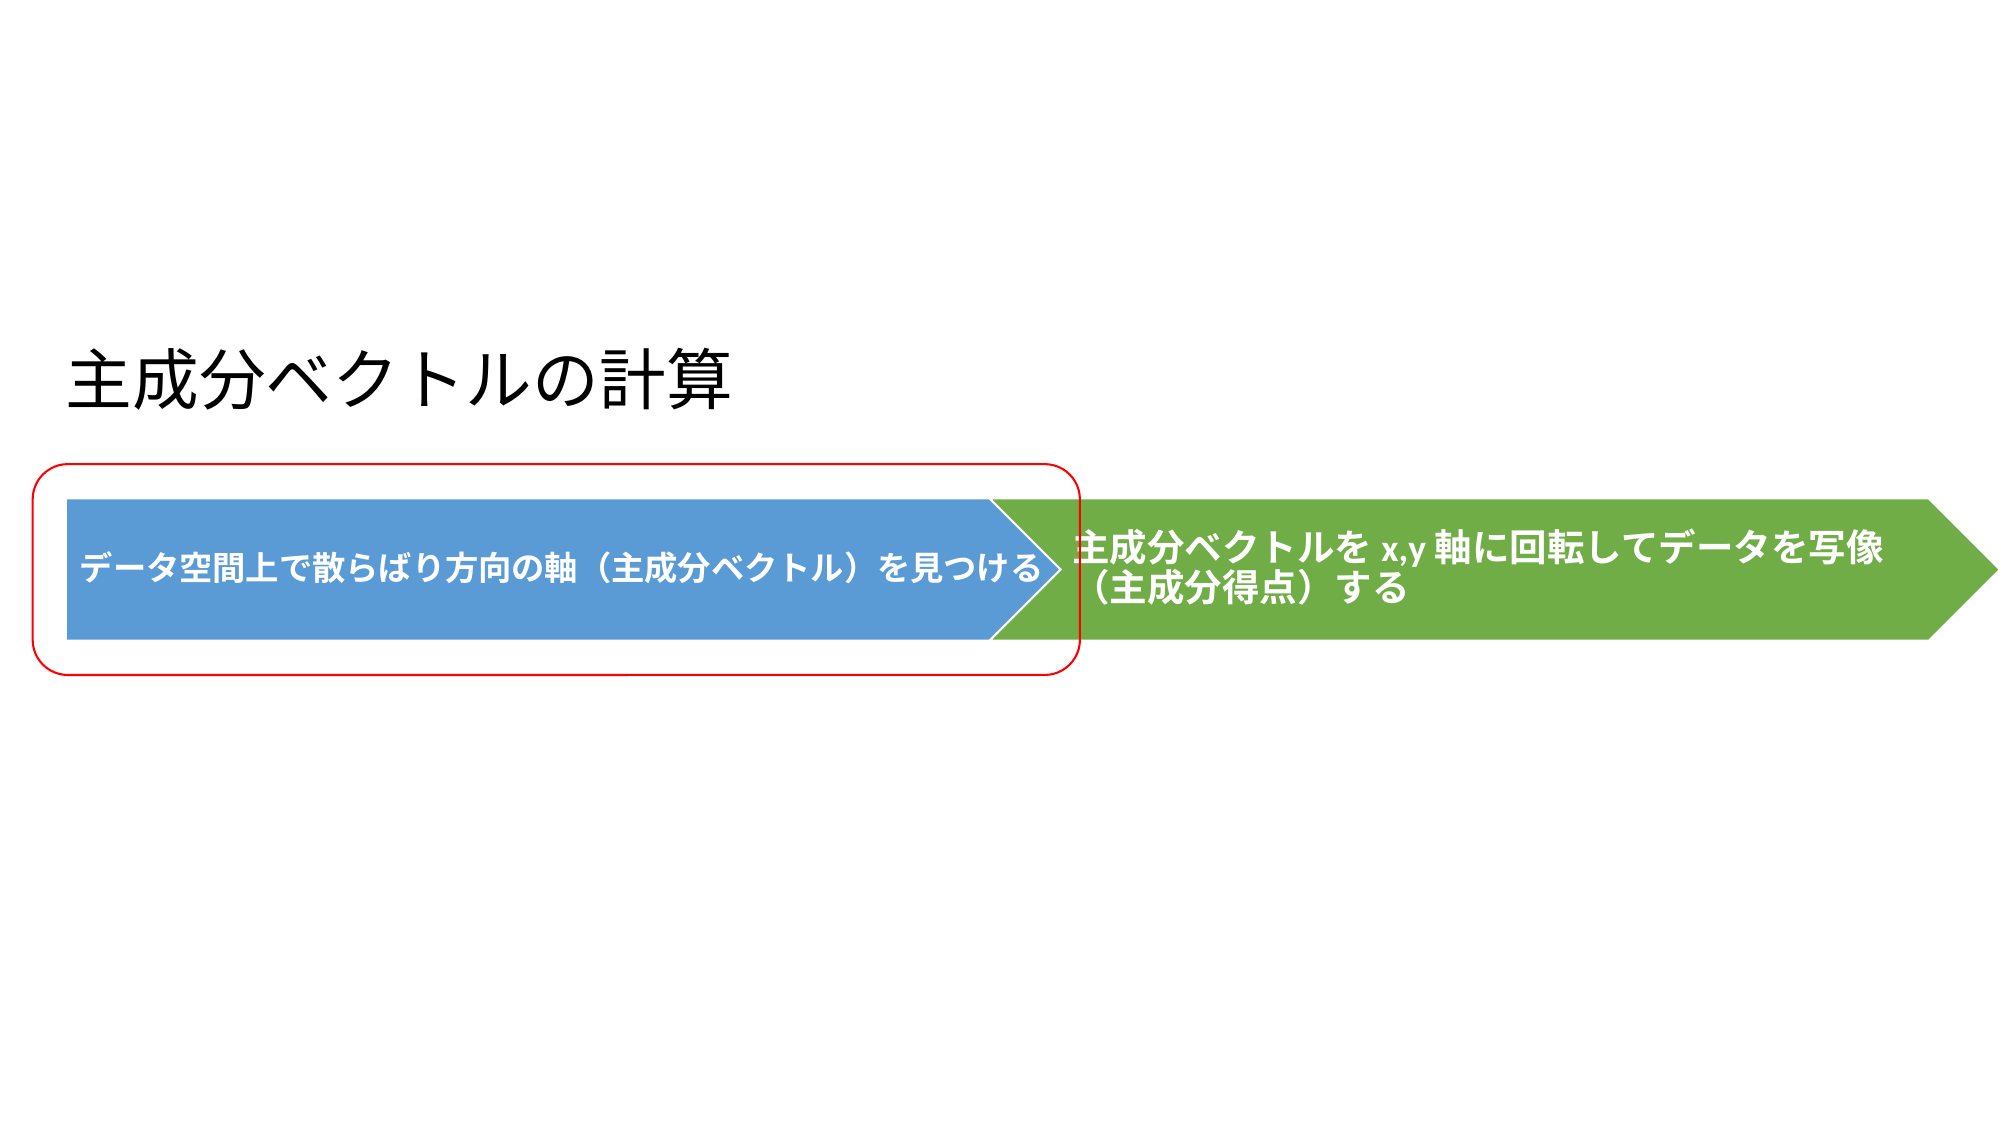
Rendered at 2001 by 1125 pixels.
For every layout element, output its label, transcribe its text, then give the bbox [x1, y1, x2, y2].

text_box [65, 498, 2000, 641]
text_box 主成分ベクトルの計算 [50, 330, 748, 426]
text_box [31, 463, 1081, 677]
